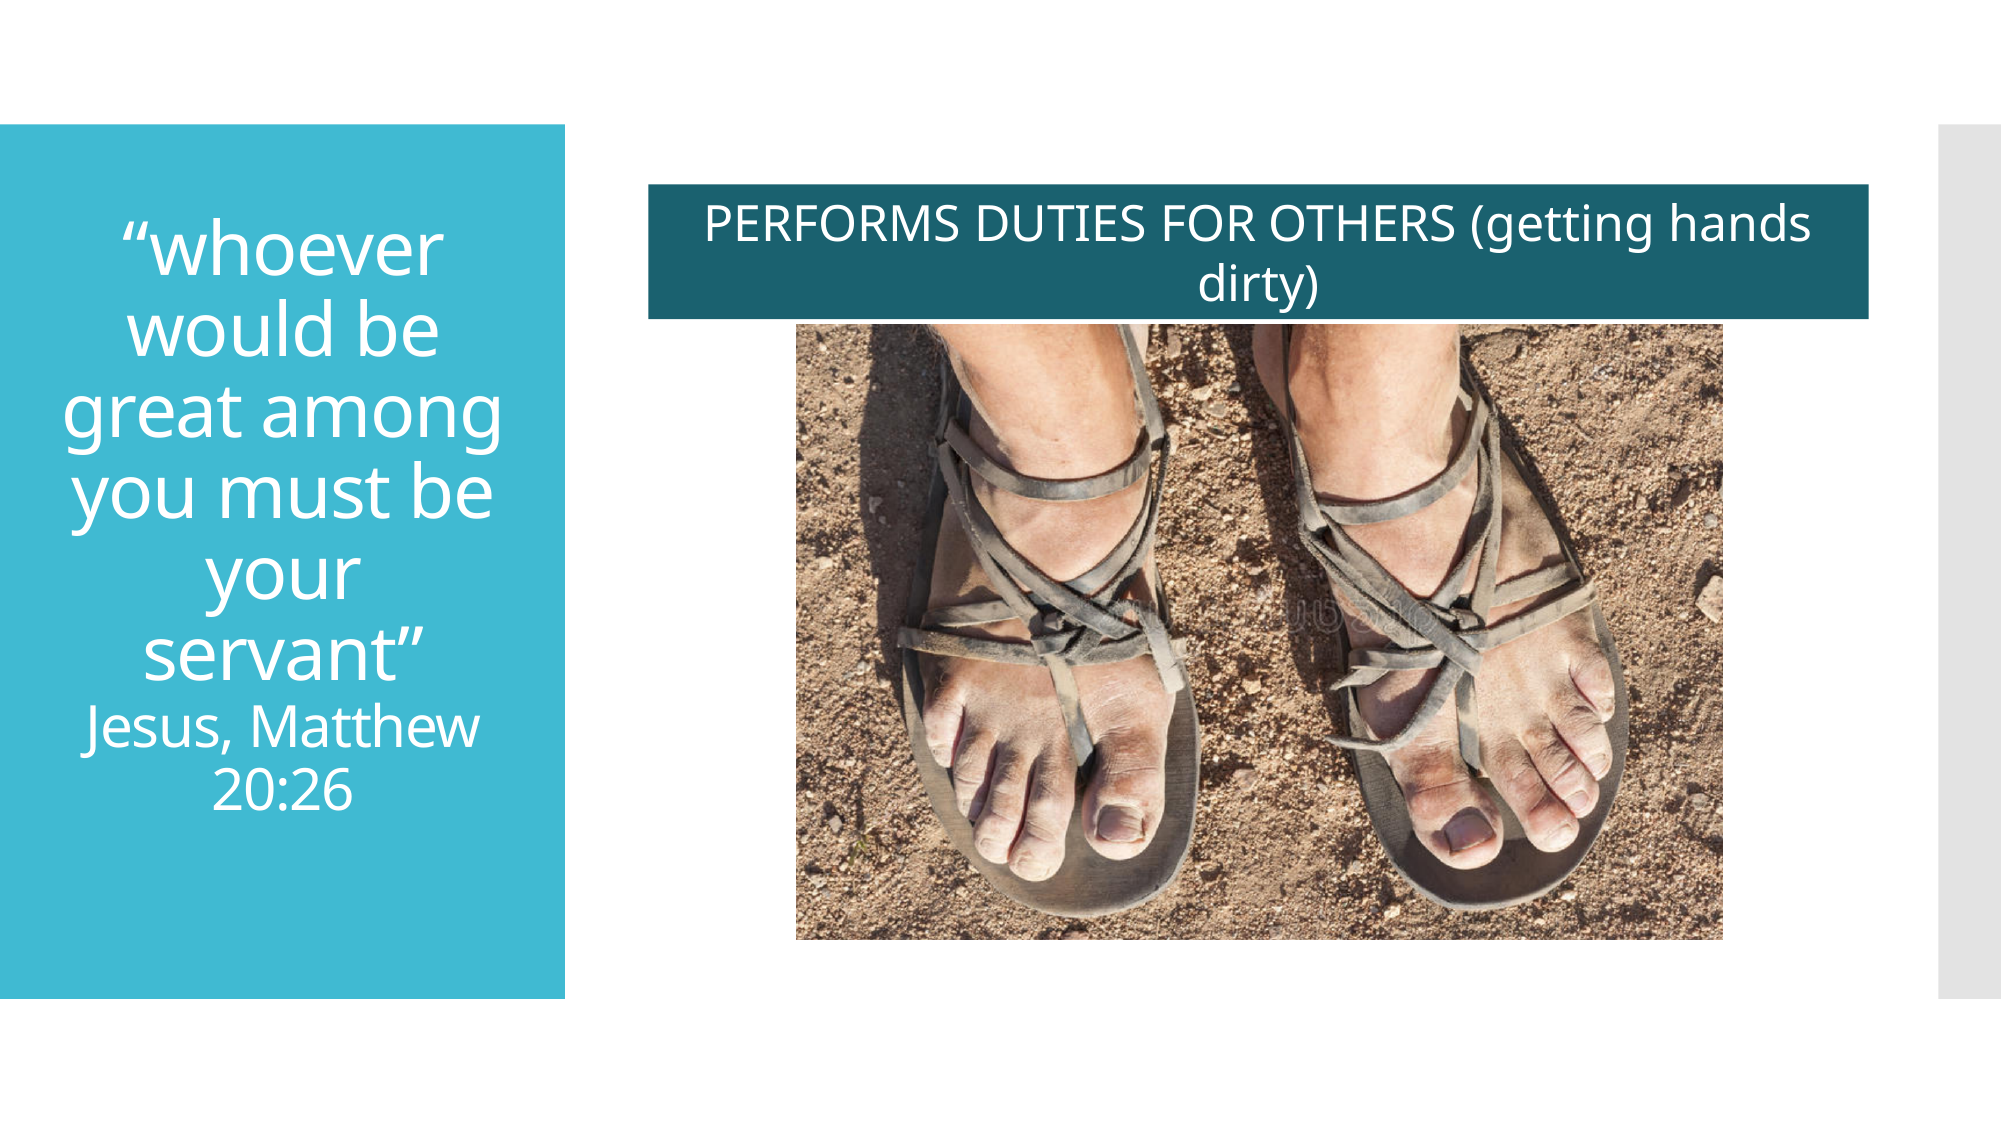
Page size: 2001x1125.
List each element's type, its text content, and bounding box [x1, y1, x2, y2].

title “whoever would be great among you must be your servant” Jesus, Matthew 20:26 [41, 184, 525, 940]
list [794, 323, 1723, 940]
text_box PERFORMS DUTIES FOR OTHERS (getting hands dirty) [648, 184, 1869, 320]
